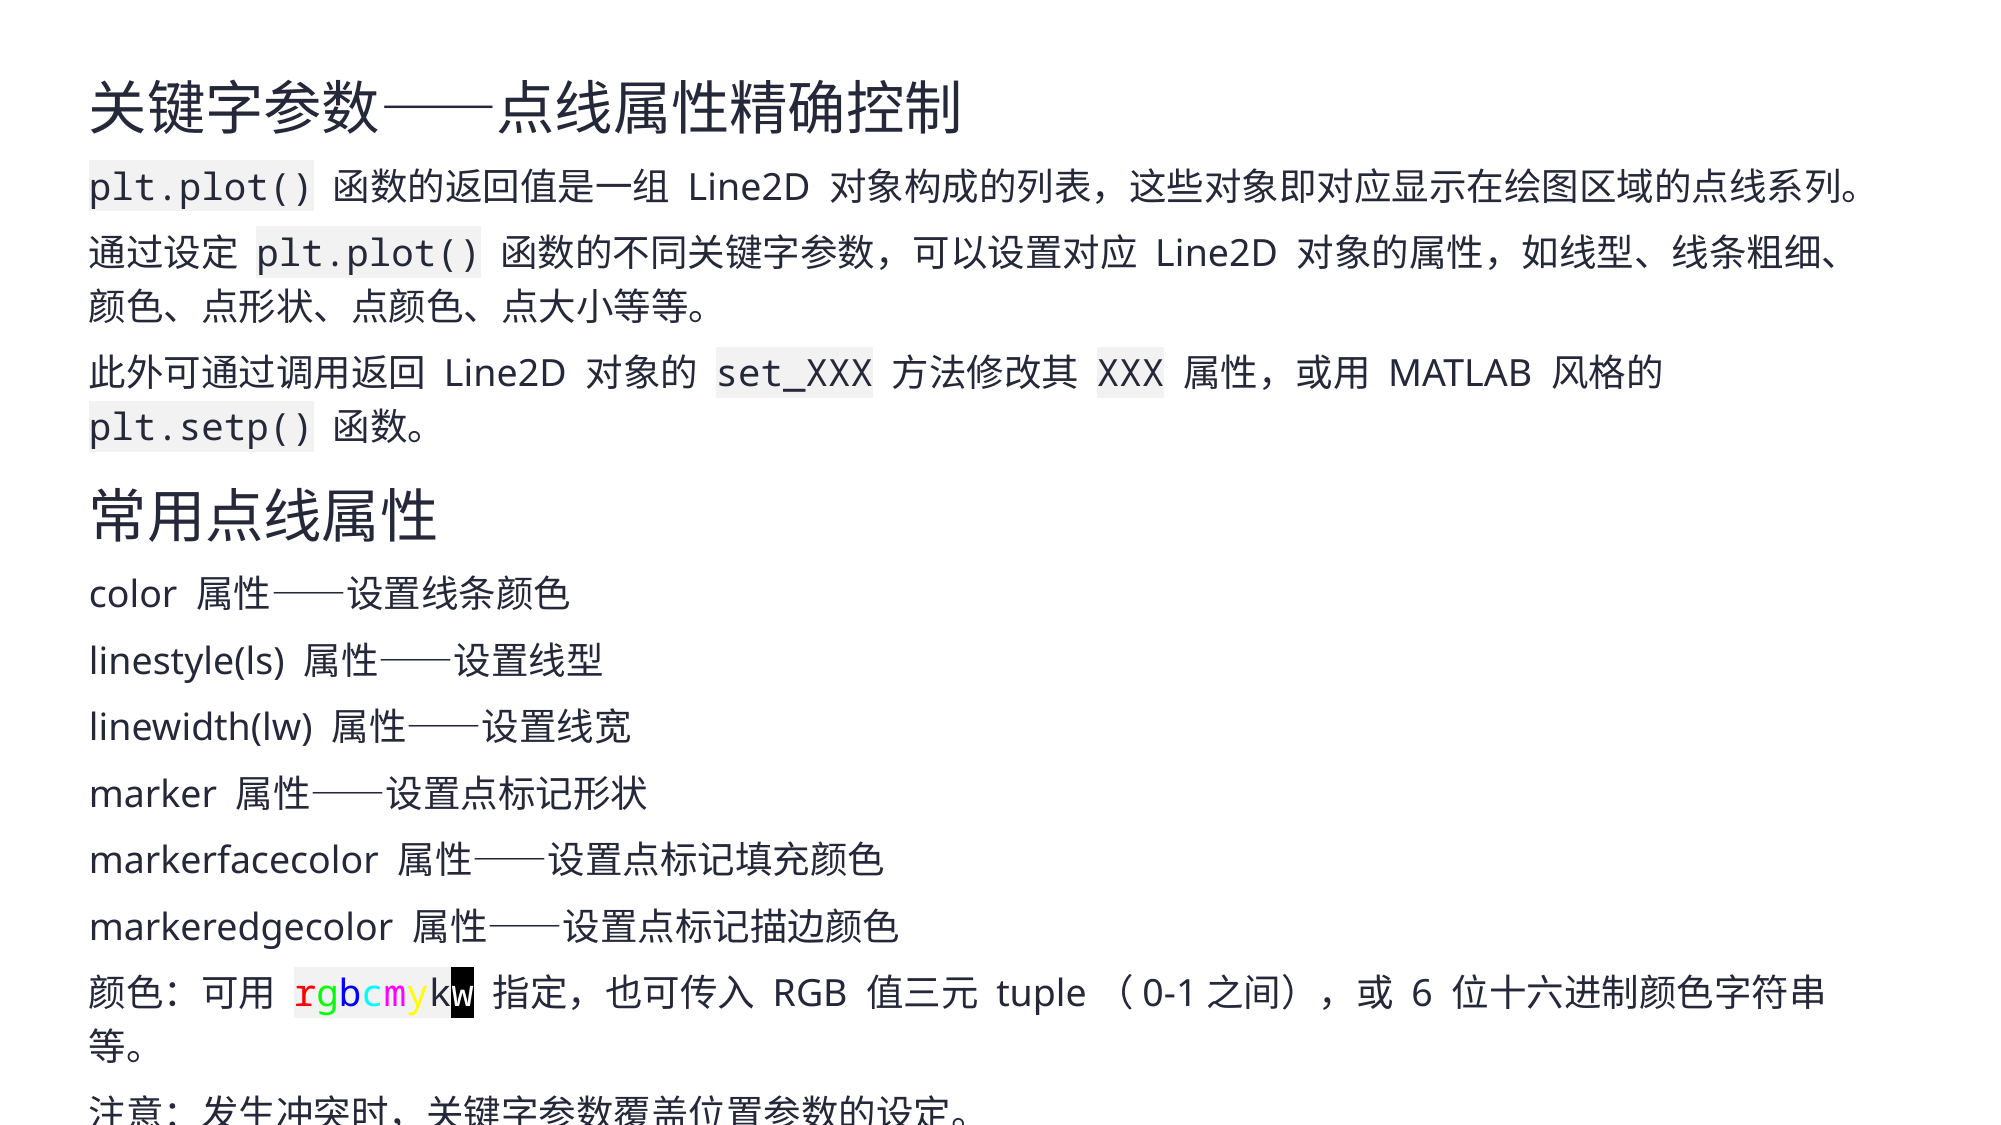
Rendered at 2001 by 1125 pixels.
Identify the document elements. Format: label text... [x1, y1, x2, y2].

text_box 关键字参数——点线属性精确控制 plt.plot() 函数的返回值是一组 Line2D 对象构成的列表，这些对象即对应显示在绘图区域的点线系列。 通过设定 plt.plot() 函数的不同关键字参数，可以设置对应 Line2D 对象的属性，如线型、线条粗细、颜色、点形状、点颜色、点大小等等。 此外可通过调用返回 Line2D 对象的 set_XXX 方法修改其 XXX 属性，或用 MATLAB 风格的 plt.setp() 函数。 [74, 49, 1872, 456]
text_box 常用点线属性 color 属性——设置线条颜色 linestyle(ls) 属性——设置线型 linewidth(lw) 属性——设置线宽 marker 属性——设置点标记形状 markerfacecolor 属性——设置点标记填充颜色 markeredgecolor 属性——设置点标记描边颜色 颜色：可用 rgbcmykw 指定，也可传入 RGB 值三元 tuple（0-1之间），或 6 位十六进制颜色字符串等。 注意：发生冲突时，关键字参数覆盖位置参数的设定。 [74, 457, 1872, 1125]
